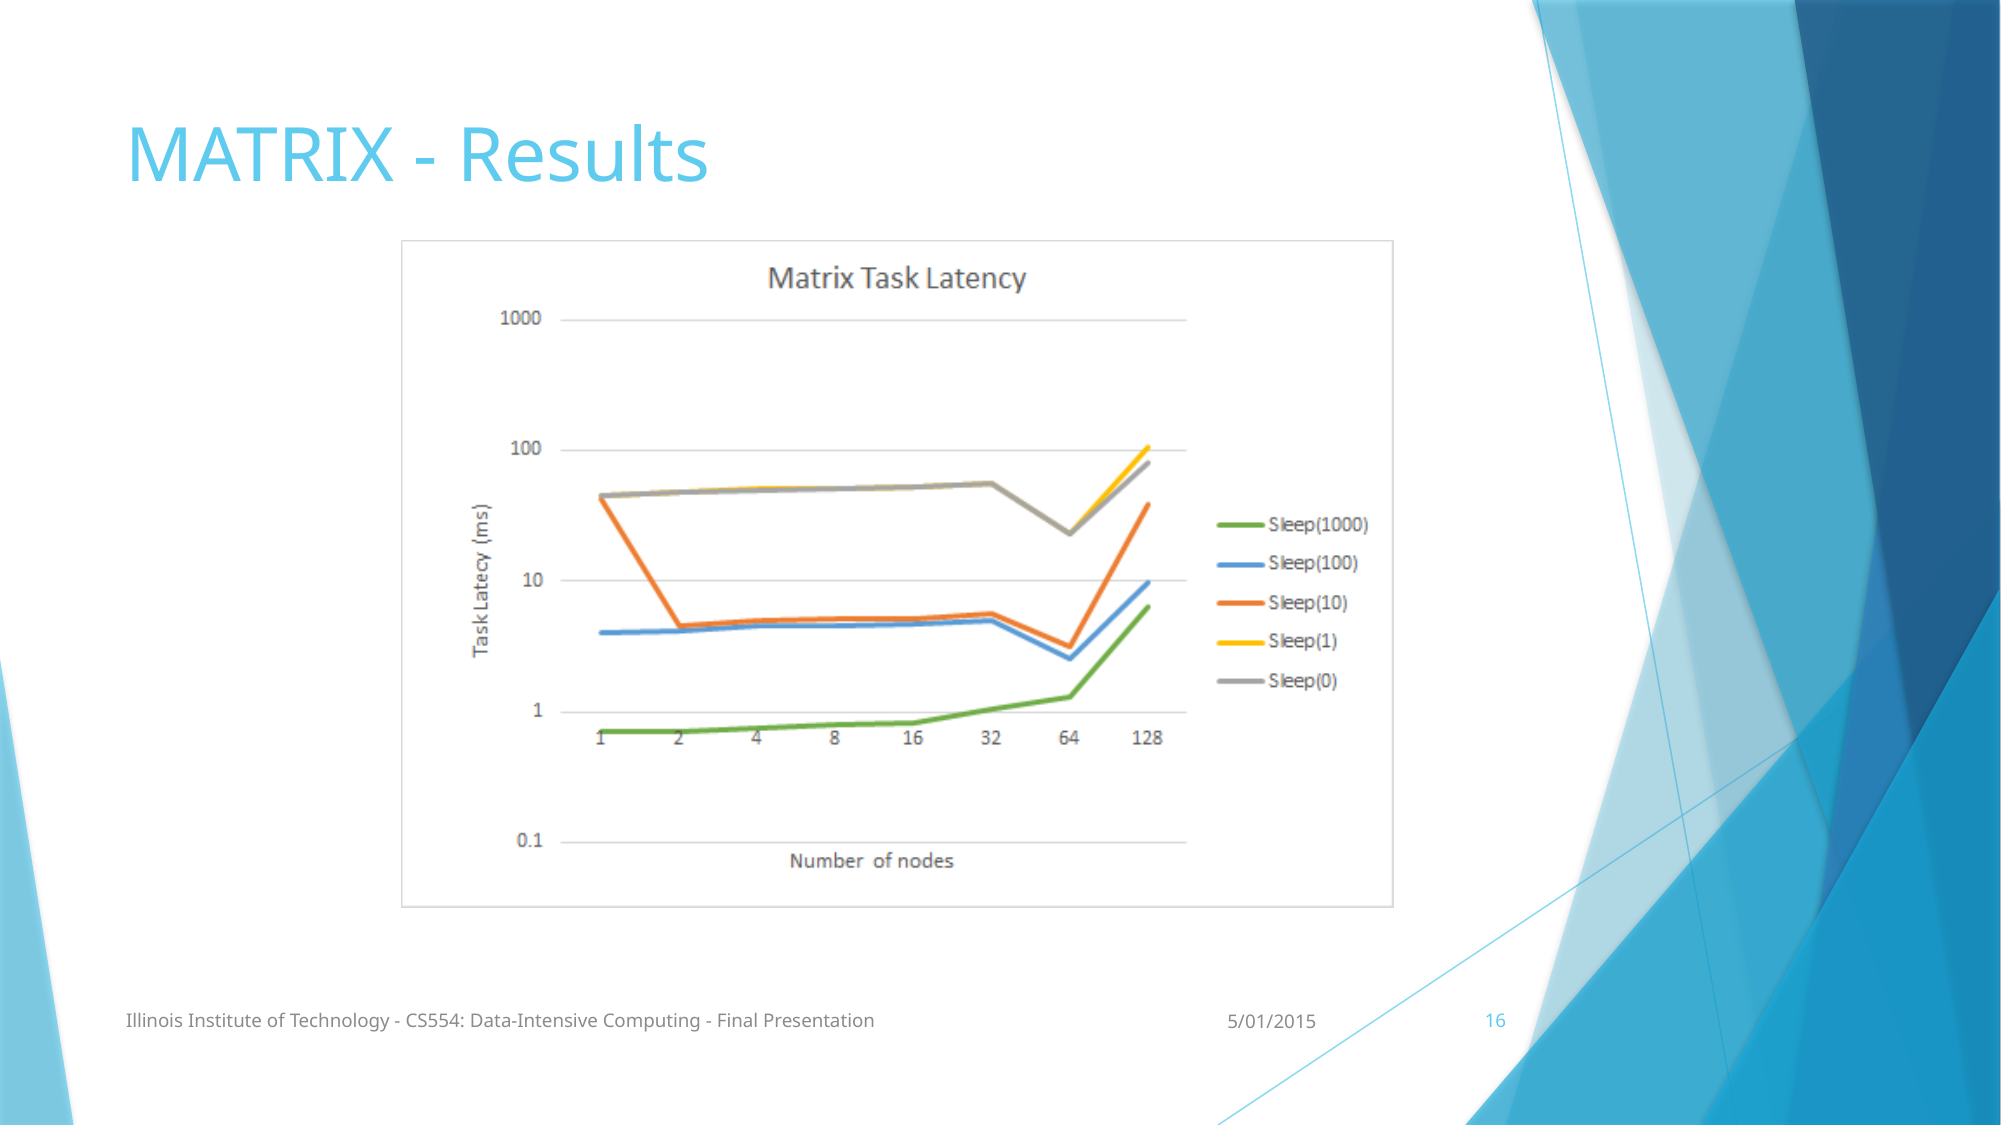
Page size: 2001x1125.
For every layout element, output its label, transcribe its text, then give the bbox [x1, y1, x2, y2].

text_box MATRIX - Results [110, 99, 751, 223]
picture [401, 240, 1395, 909]
footer Illinois Institute of Technology - CS554: Data-Intensive Computing - Final Presentation [111, 991, 1145, 1051]
slide_number 16 [1409, 991, 1522, 1051]
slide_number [1181, 991, 1332, 1051]
